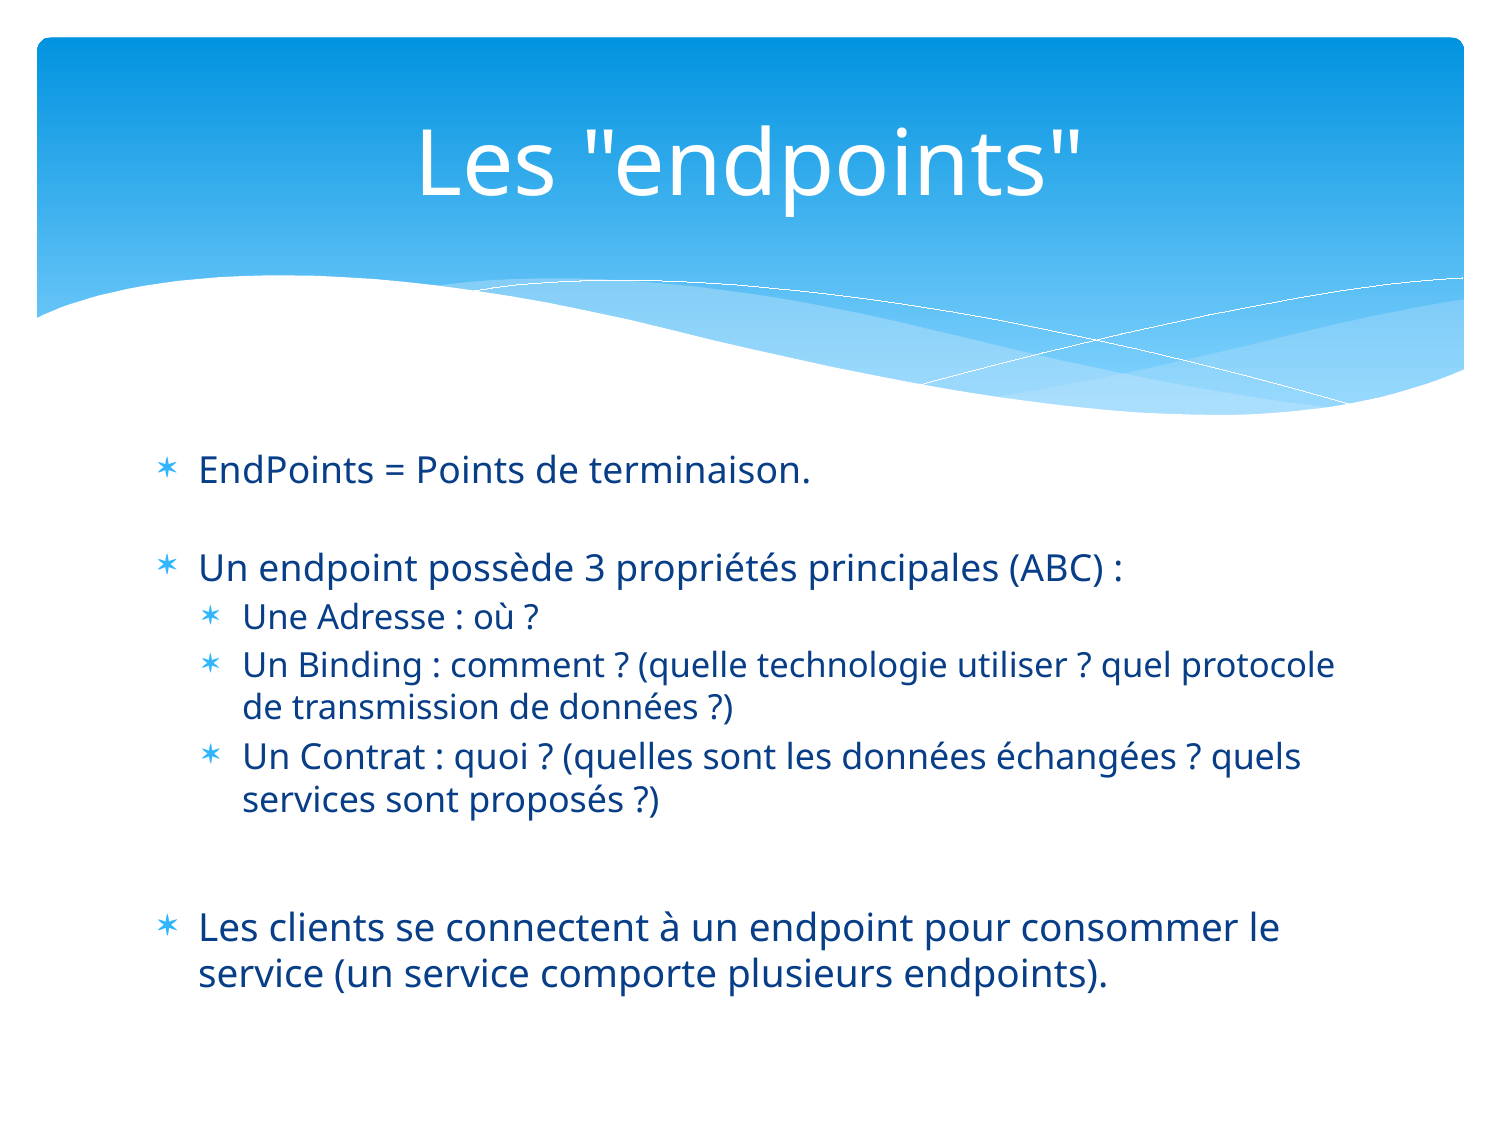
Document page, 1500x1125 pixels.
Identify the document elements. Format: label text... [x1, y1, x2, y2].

title Les "endpoints" [75, 55, 1425, 261]
list EndPoints = Points de terminaison. Un endpoint possède 3 propriétés principales (ABC) : Une Adresse : où ? Un Binding : comment ? (quelle technologie utiliser ? quel protocole de transmission de données ?) Un Contrat : quoi ? (quelles sont les données échangées ? quels services sont proposés ?) Les clients se connectent à un endpoint pour consommer le service (un service comporte plusieurs endpoints). [143, 438, 1359, 1005]
